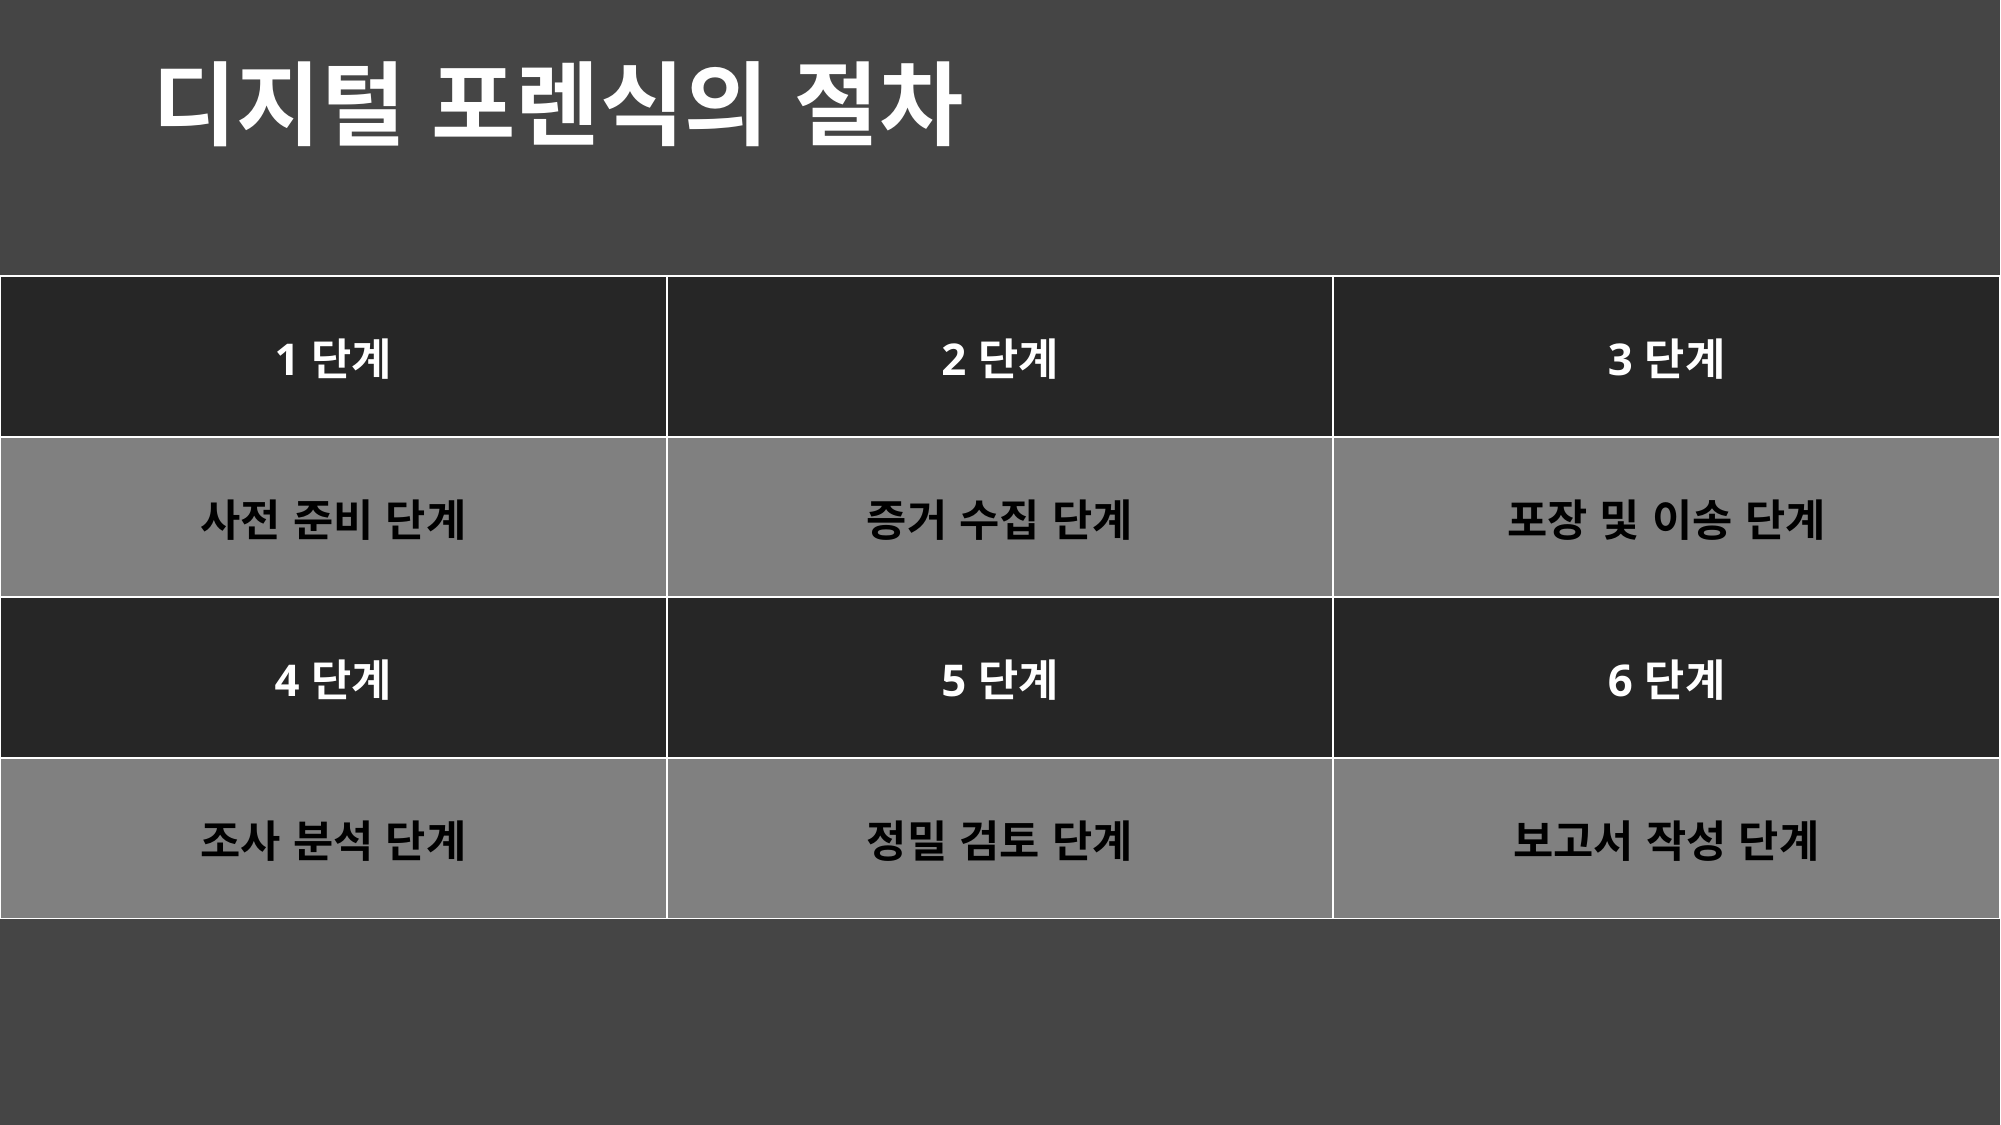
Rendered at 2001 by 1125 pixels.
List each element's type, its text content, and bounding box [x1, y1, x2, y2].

table_cell 포장 및 이송 단계 [1334, 438, 1999, 596]
table_cell 조사 분석 단계 [1, 759, 666, 918]
title 디지털 포렌식의 절차 [137, 0, 1863, 218]
table_cell 5단계 [668, 598, 1332, 757]
table_header 2단계 [668, 277, 1332, 436]
table_cell 사전 준비 단계 [1, 438, 666, 596]
table_header 1단계 [1, 277, 666, 436]
table_header 3단계 [1334, 277, 1999, 436]
table_cell 4단계 [1, 598, 666, 757]
table_cell 보고서 작성 단계 [1334, 759, 1999, 918]
table_cell 6단계 [1334, 598, 1999, 757]
table_cell 정밀 검토 단계 [668, 759, 1332, 918]
table_cell 증거 수집 단계 [668, 438, 1332, 596]
